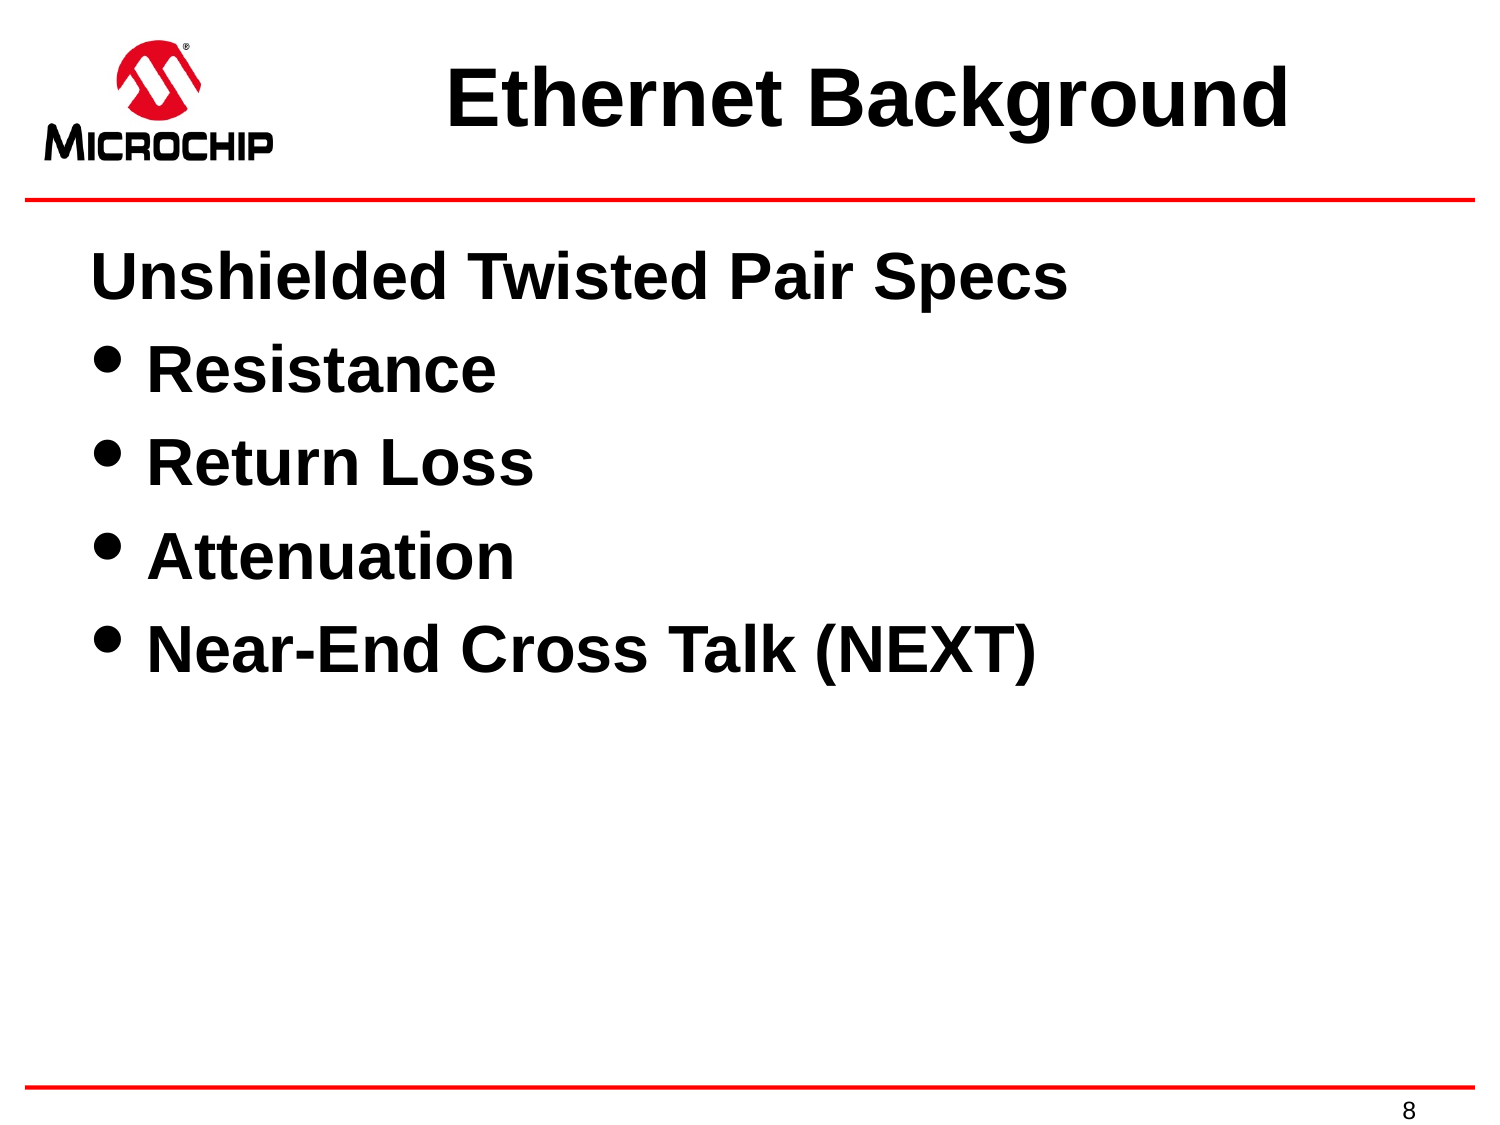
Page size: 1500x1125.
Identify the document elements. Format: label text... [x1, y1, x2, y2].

picture [41, 38, 275, 163]
title Ethernet Background [312, 32, 1425, 175]
list Unshielded Twisted Pair Specs Resistance Return Loss Attenuation Near-End Cross Talk (NEXT) [75, 224, 1425, 968]
